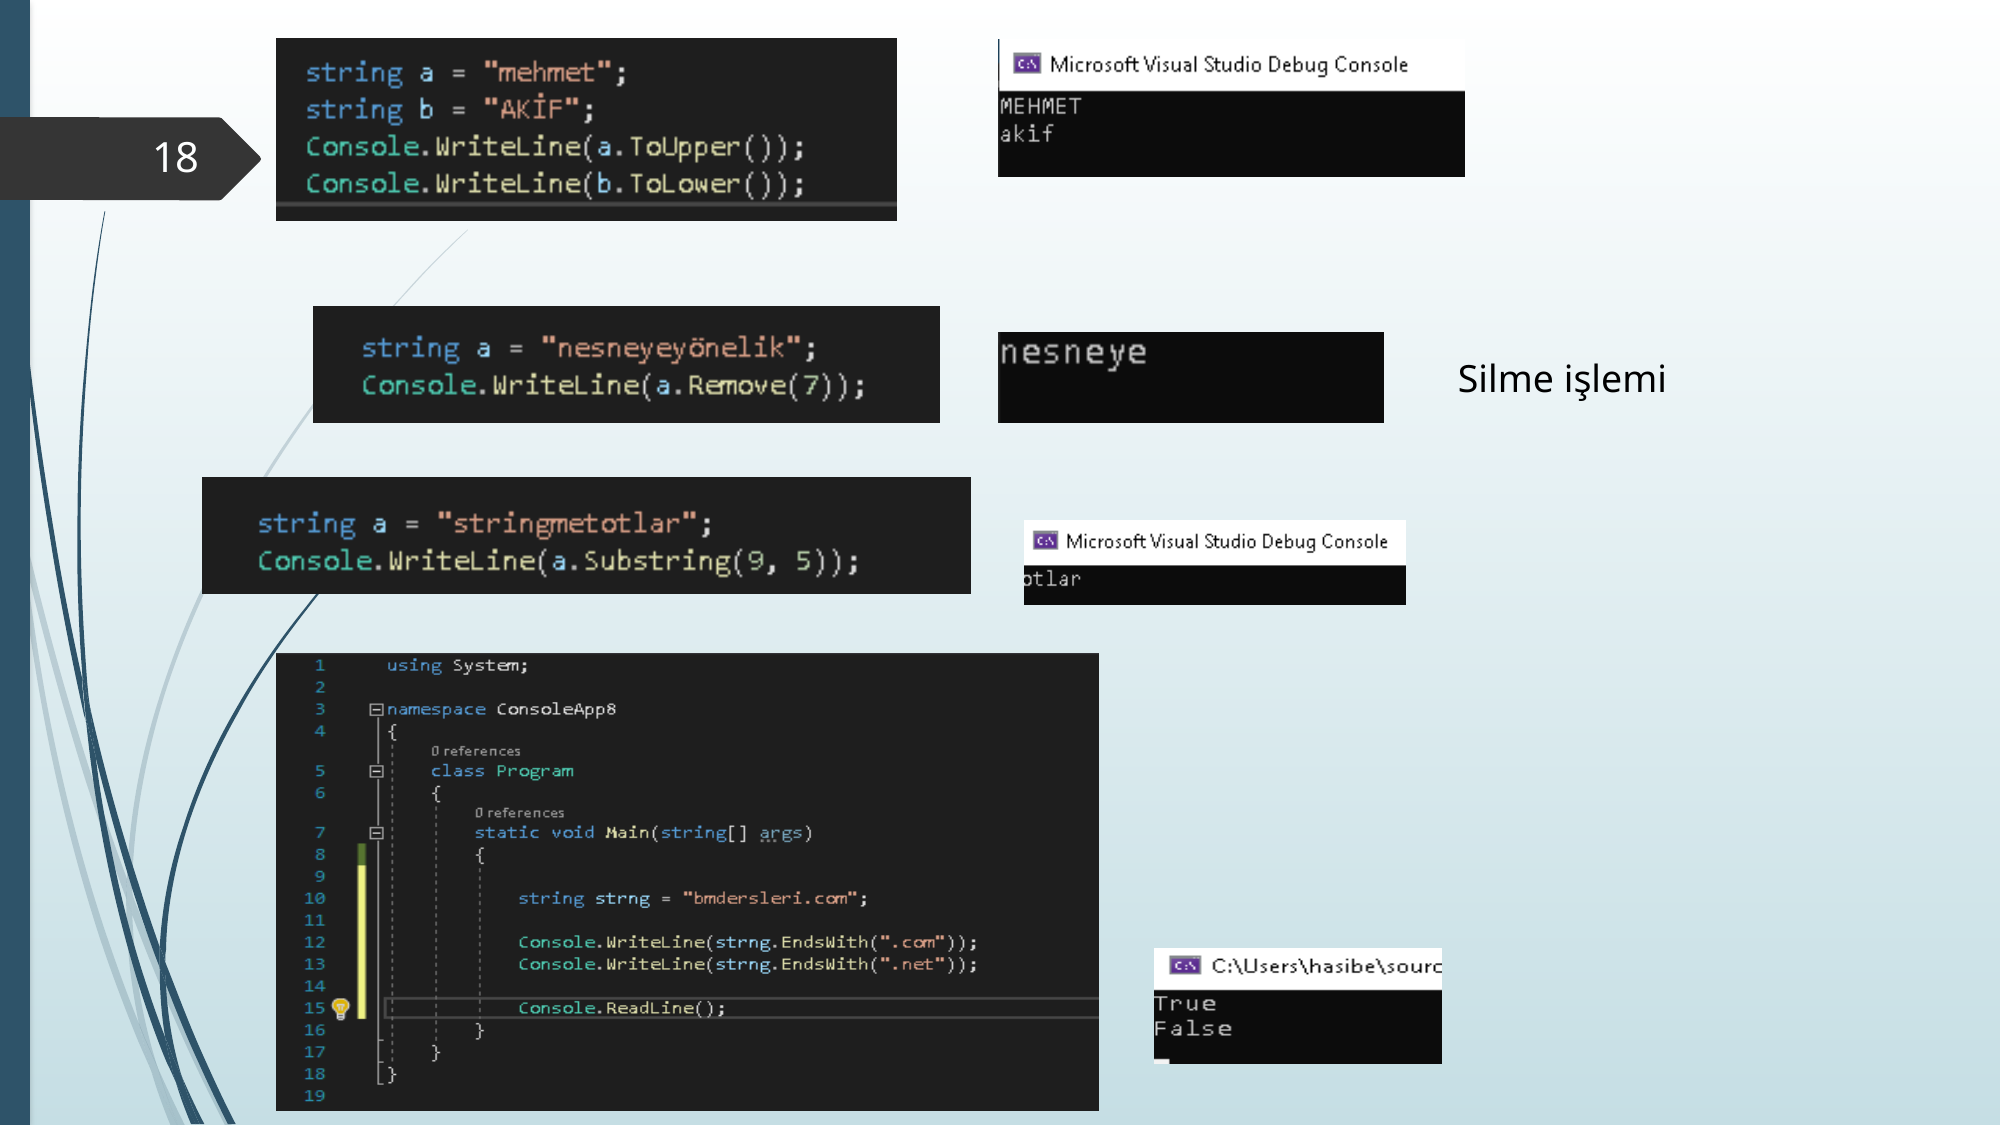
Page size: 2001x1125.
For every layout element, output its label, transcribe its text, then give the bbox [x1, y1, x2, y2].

picture [313, 306, 940, 424]
slide_number 18 [87, 129, 216, 190]
picture [202, 476, 971, 594]
picture [276, 652, 1099, 1111]
picture [276, 37, 897, 221]
text_box Silme işlemi [1443, 347, 1985, 408]
picture [998, 39, 1465, 177]
picture [1154, 947, 1442, 1064]
picture [1023, 520, 1406, 605]
picture [998, 332, 1384, 423]
